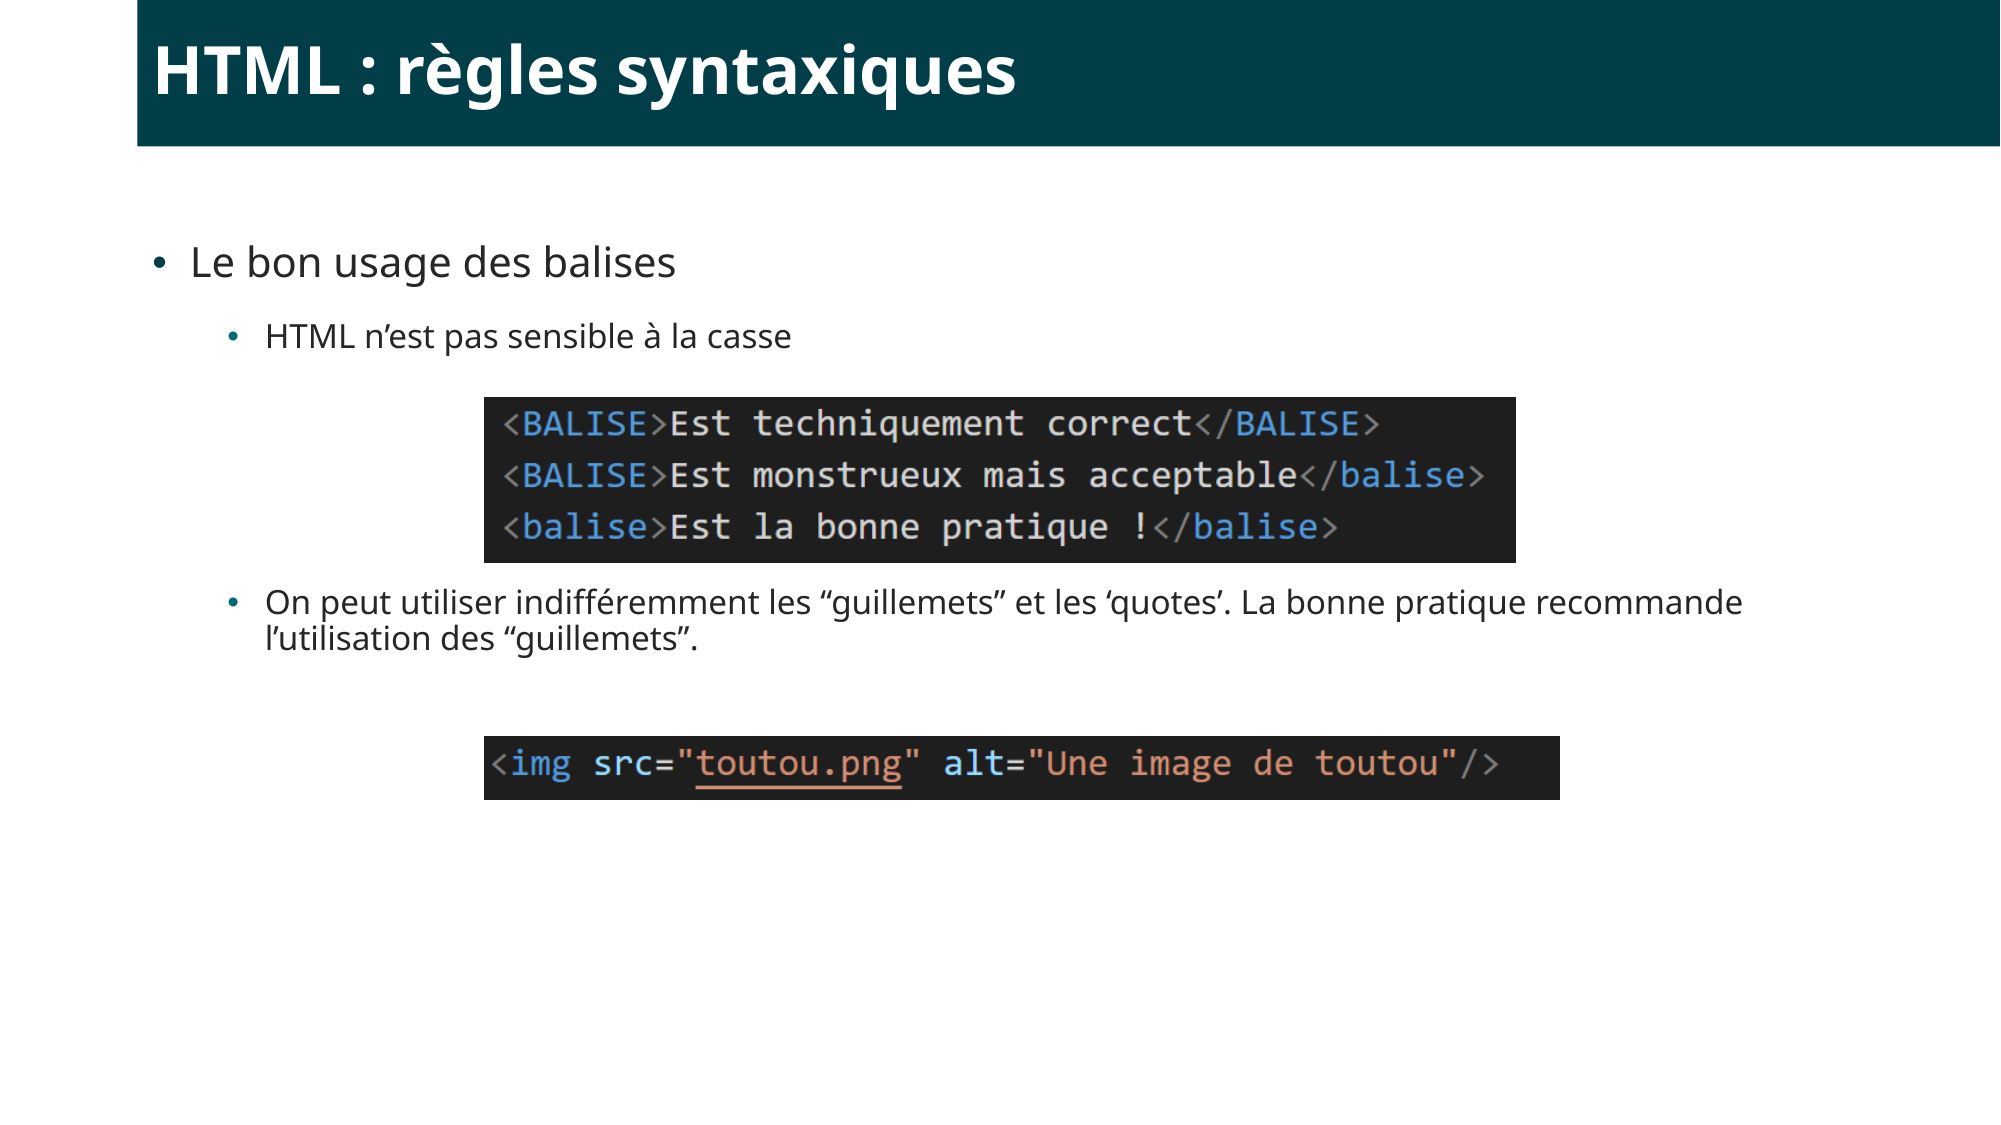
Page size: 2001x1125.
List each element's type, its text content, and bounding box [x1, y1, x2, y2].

list Le bon usage des balises HTML n’est pas sensible à la casse On peut utiliser indifféremment les “guillemets” et les ‘quotes’. La bonne pratique recommande l’utilisation des “guillemets”. [137, 234, 1863, 1014]
title HTML : règles syntaxiques [137, 0, 1863, 147]
picture [483, 397, 1516, 563]
picture [483, 736, 1560, 800]
